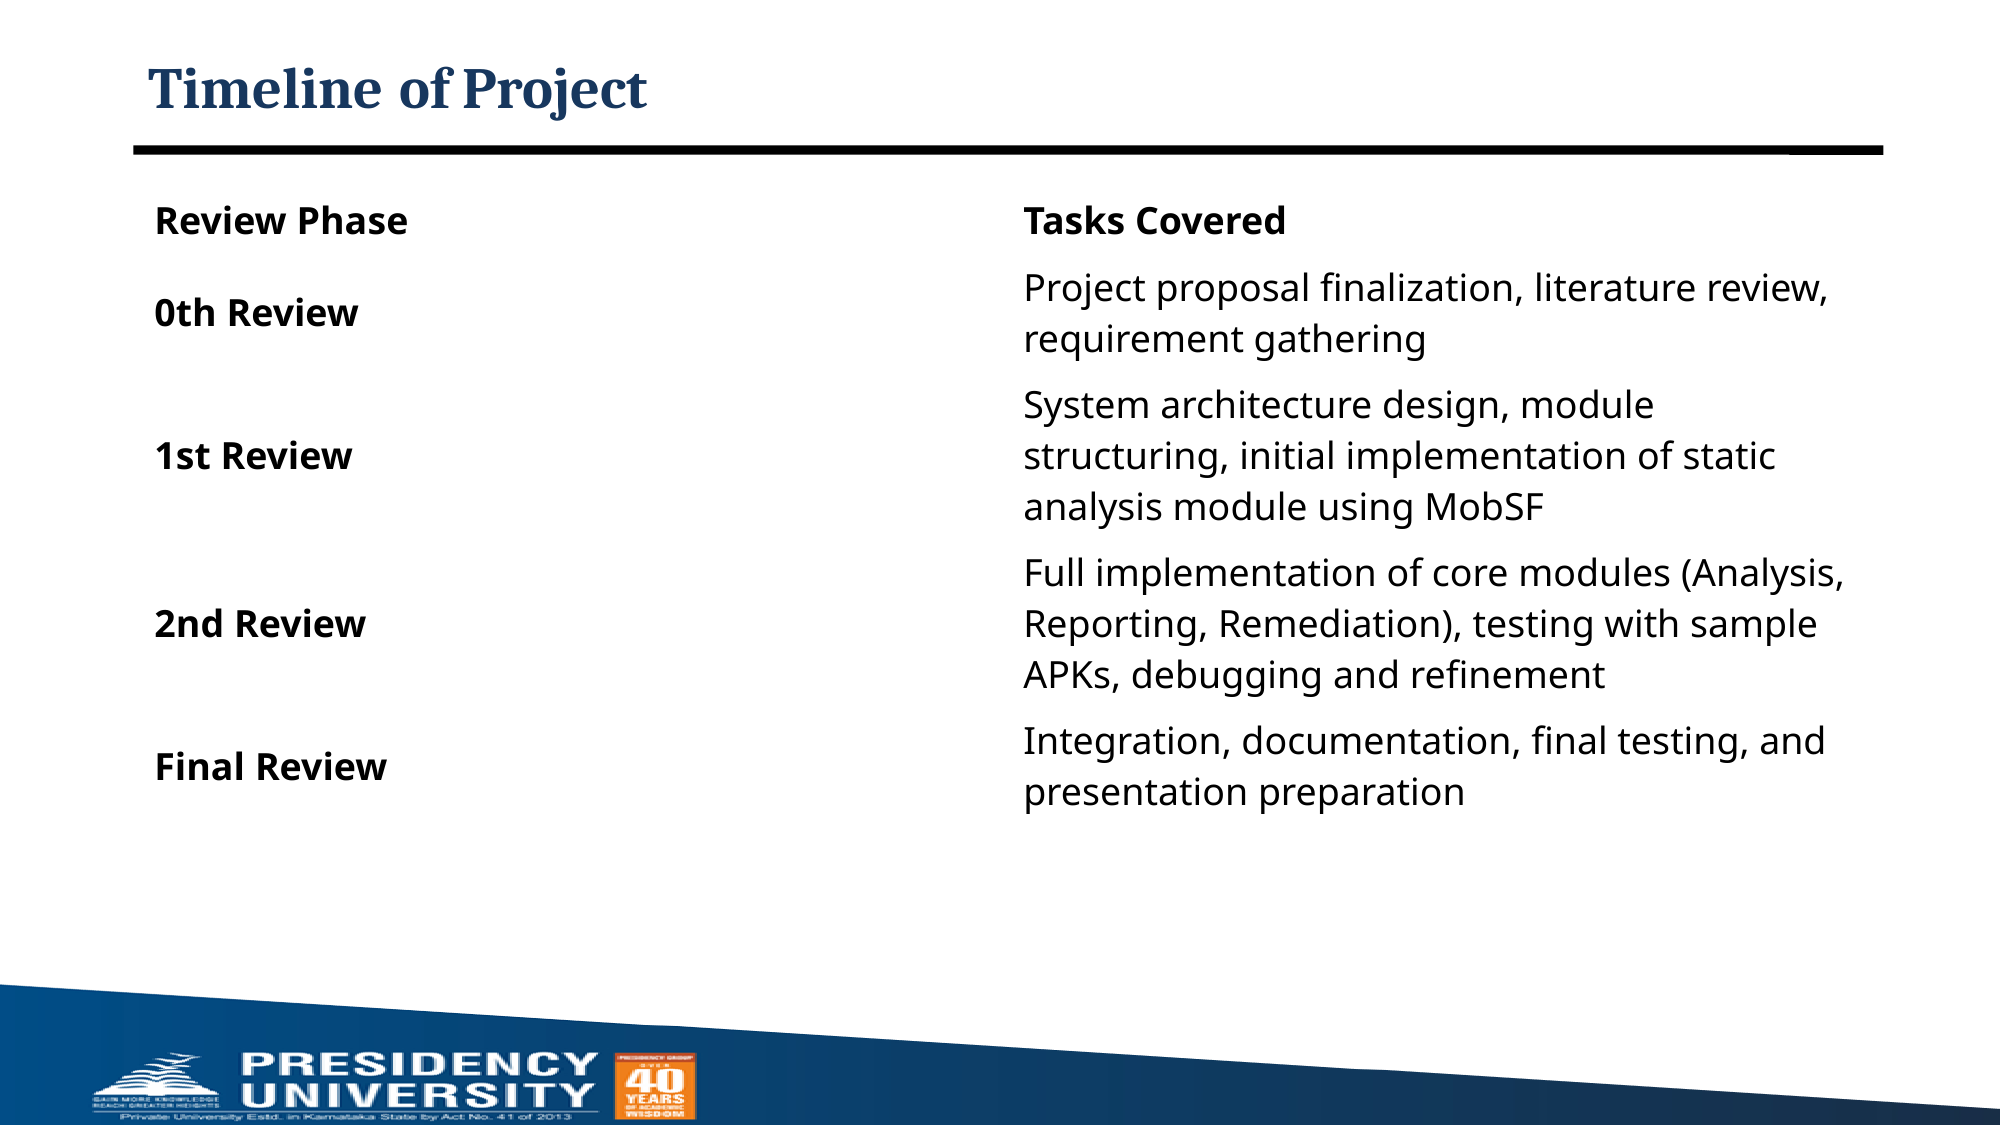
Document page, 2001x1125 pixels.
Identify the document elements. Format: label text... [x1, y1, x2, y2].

table_header Review Phase [139, 187, 1008, 254]
table_cell System architecture design, module structuring, initial implementation of static analysis module using MobSF [1008, 371, 1883, 539]
title Timeline of Project [133, 45, 1884, 125]
table_cell 0th Review [139, 254, 1008, 371]
table_cell Integration, documentation, final testing, and presentation preparation [1008, 707, 1883, 824]
picture [0, 982, 2000, 1125]
table_header Tasks Covered [1008, 187, 1883, 254]
table_cell Project proposal finalization, literature review, requirement gathering [1008, 254, 1883, 371]
table_cell 2nd Review [139, 539, 1008, 707]
table_cell Full implementation of core modules (Analysis, Reporting, Remediation), testing with sample APKs, debugging and refinement [1008, 539, 1883, 707]
table_cell Final Review [139, 707, 1008, 824]
table_cell 1st Review [139, 371, 1008, 539]
